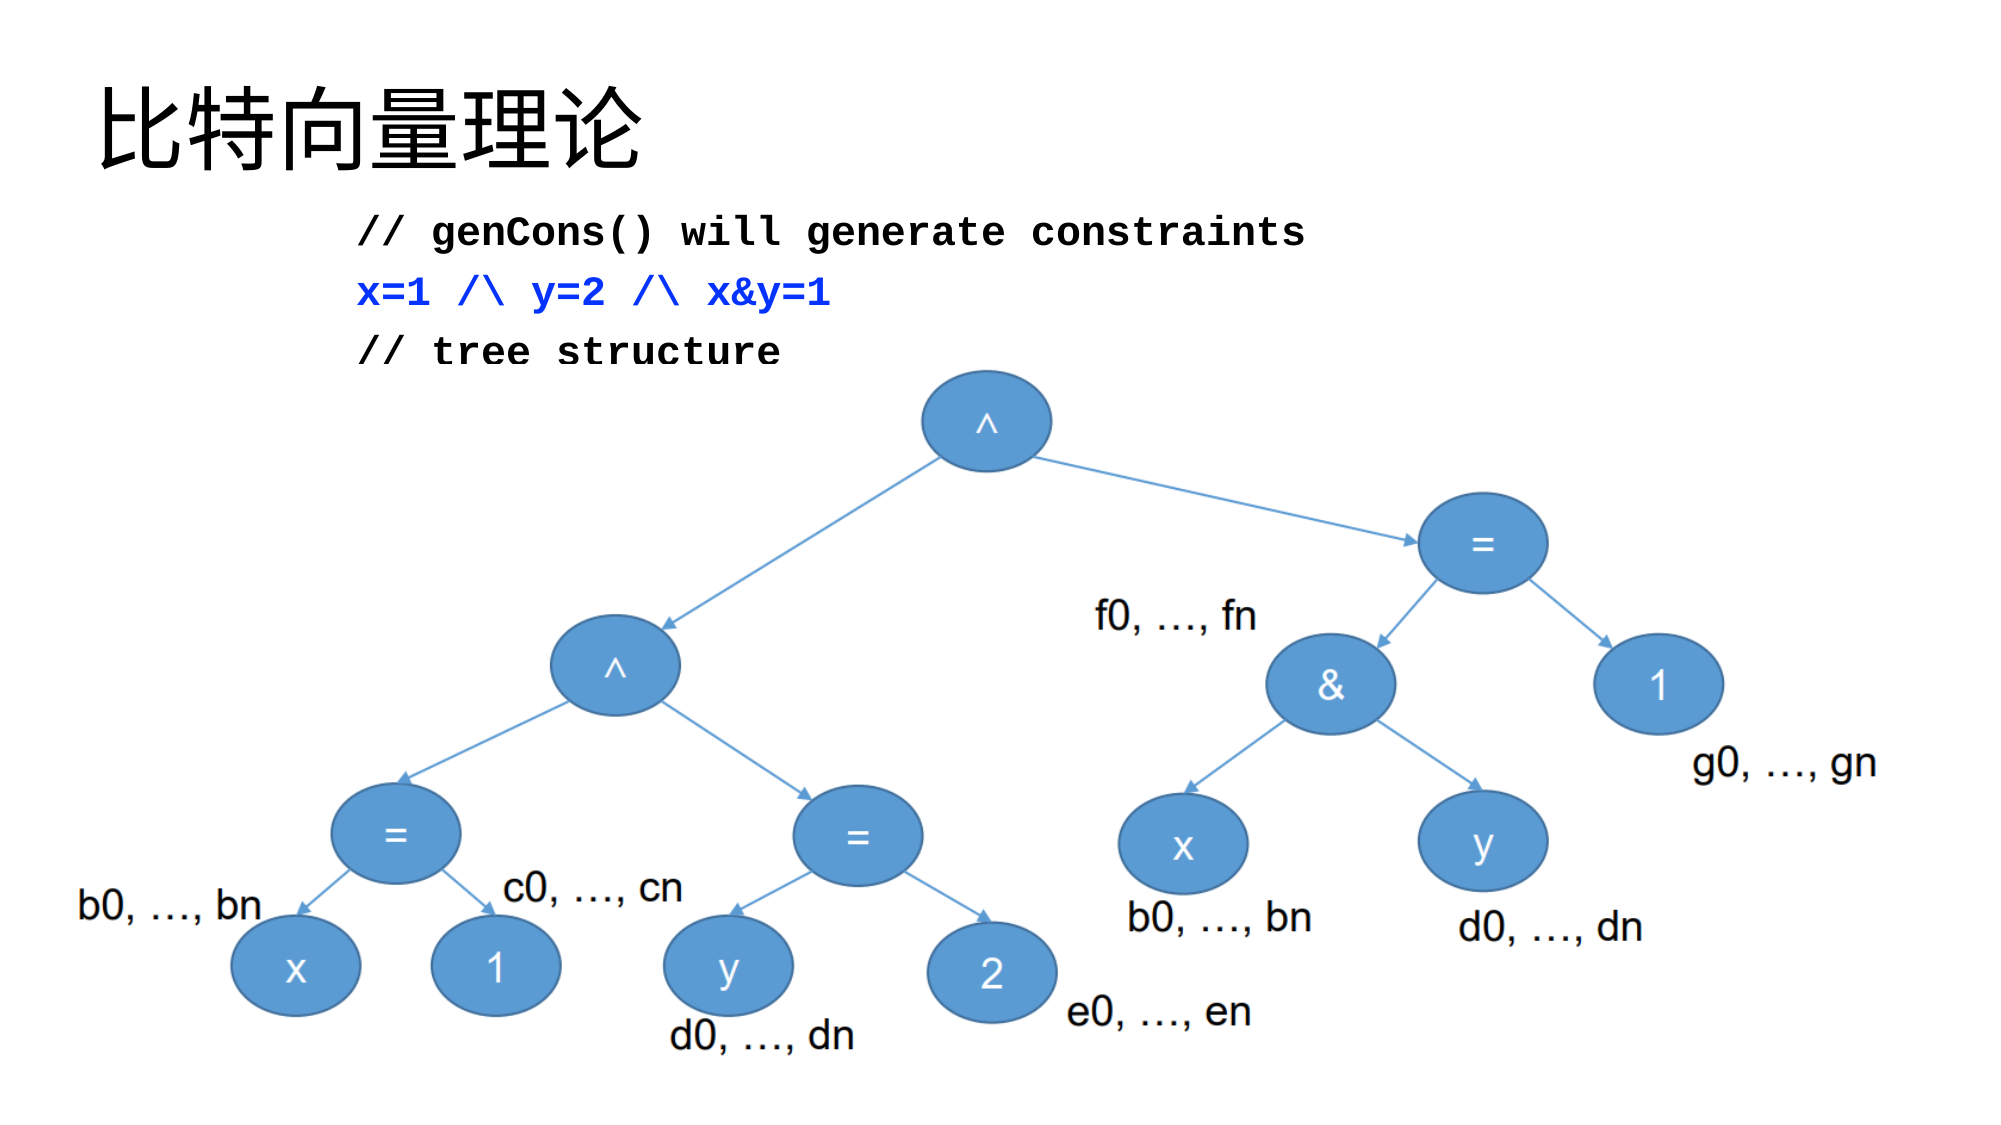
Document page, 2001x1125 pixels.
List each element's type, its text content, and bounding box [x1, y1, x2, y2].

text_box // genCons() will generate constraints x=1 /\ y=2 /\ x&y=1 // tree structure [341, 186, 1713, 363]
picture [46, 363, 1903, 1073]
title 比特向量理论 [78, 25, 1804, 243]
